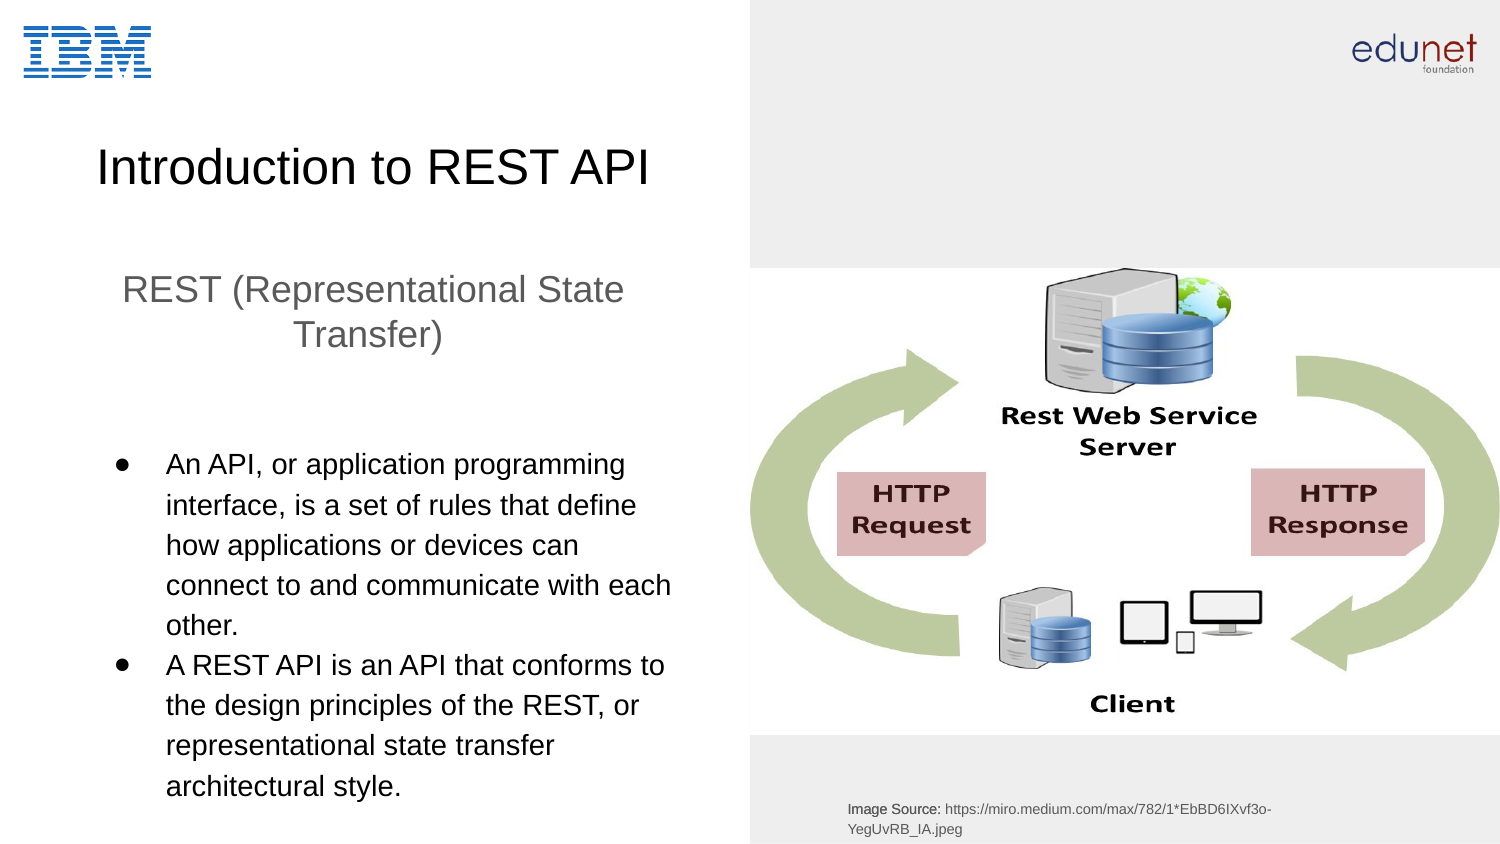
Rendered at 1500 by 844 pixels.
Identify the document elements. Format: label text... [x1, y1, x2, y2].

picture [23, 26, 151, 78]
text_box Image Source: https://miro.medium.com/max/782/1*EbBD6IXvf3o-YegUvRB_IA.jpeg [832, 782, 1390, 812]
title Introduction to REST API [41, 142, 706, 248]
picture [749, 267, 1500, 736]
list An API, or application programming interface, is a set of rules that define how applications or devices can connect to and communicate with each other. A REST API is an API that conforms to the design principles of the REST, or representational state transfer architectural style. [75, 477, 706, 765]
subtitle REST (Representational State Transfer) [41, 257, 706, 363]
picture [1350, 26, 1480, 78]
